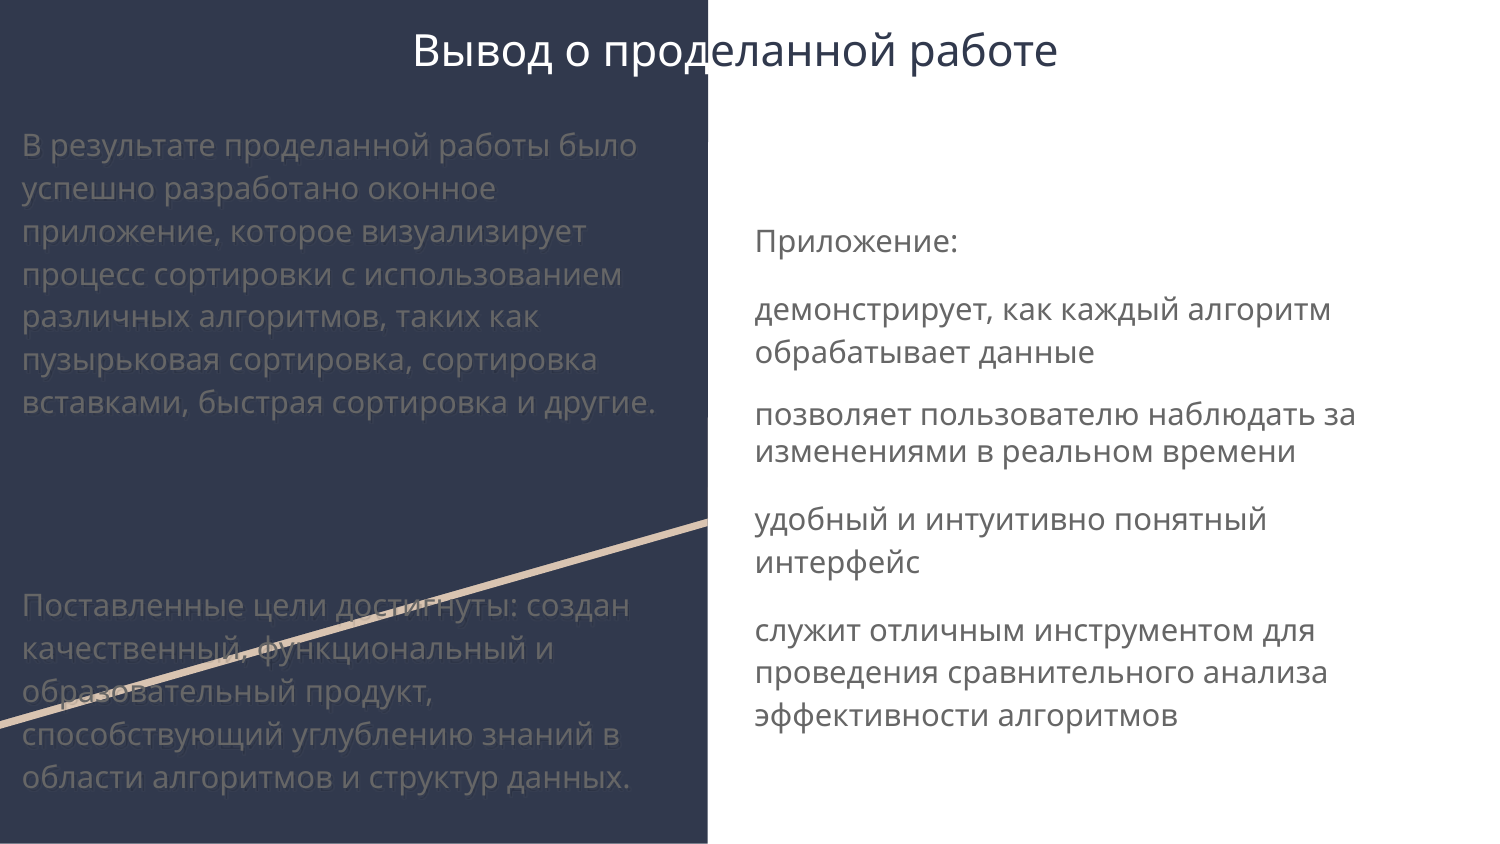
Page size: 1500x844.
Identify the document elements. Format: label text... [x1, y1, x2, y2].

title Вывод о проделанной работе [0, 7, 1471, 91]
text_box Приложение: демонстрирует, как каждый алгоритм обрабатывает данные позволяет пользователю наблюдать за изменениями в реальном времени удобный и интуитивно понятный интерфейс служит отличным инструментом для проведения сравнительного анализа эффективности алгоритмов [739, 201, 1433, 705]
list В результате проделанной работы было успешно разработано оконное приложение, которое визуализирует процесс сортировки с использованием различных алгоритмов, таких как пузырьковая сортировка, сортировка вставками, быстрая сортировка и другие. Поставленные цели достигнуты: создан качественный, функциональный и образовательный продукт, способствующий углублению знаний в области алгоритмов и структур данных. [6, 104, 711, 844]
